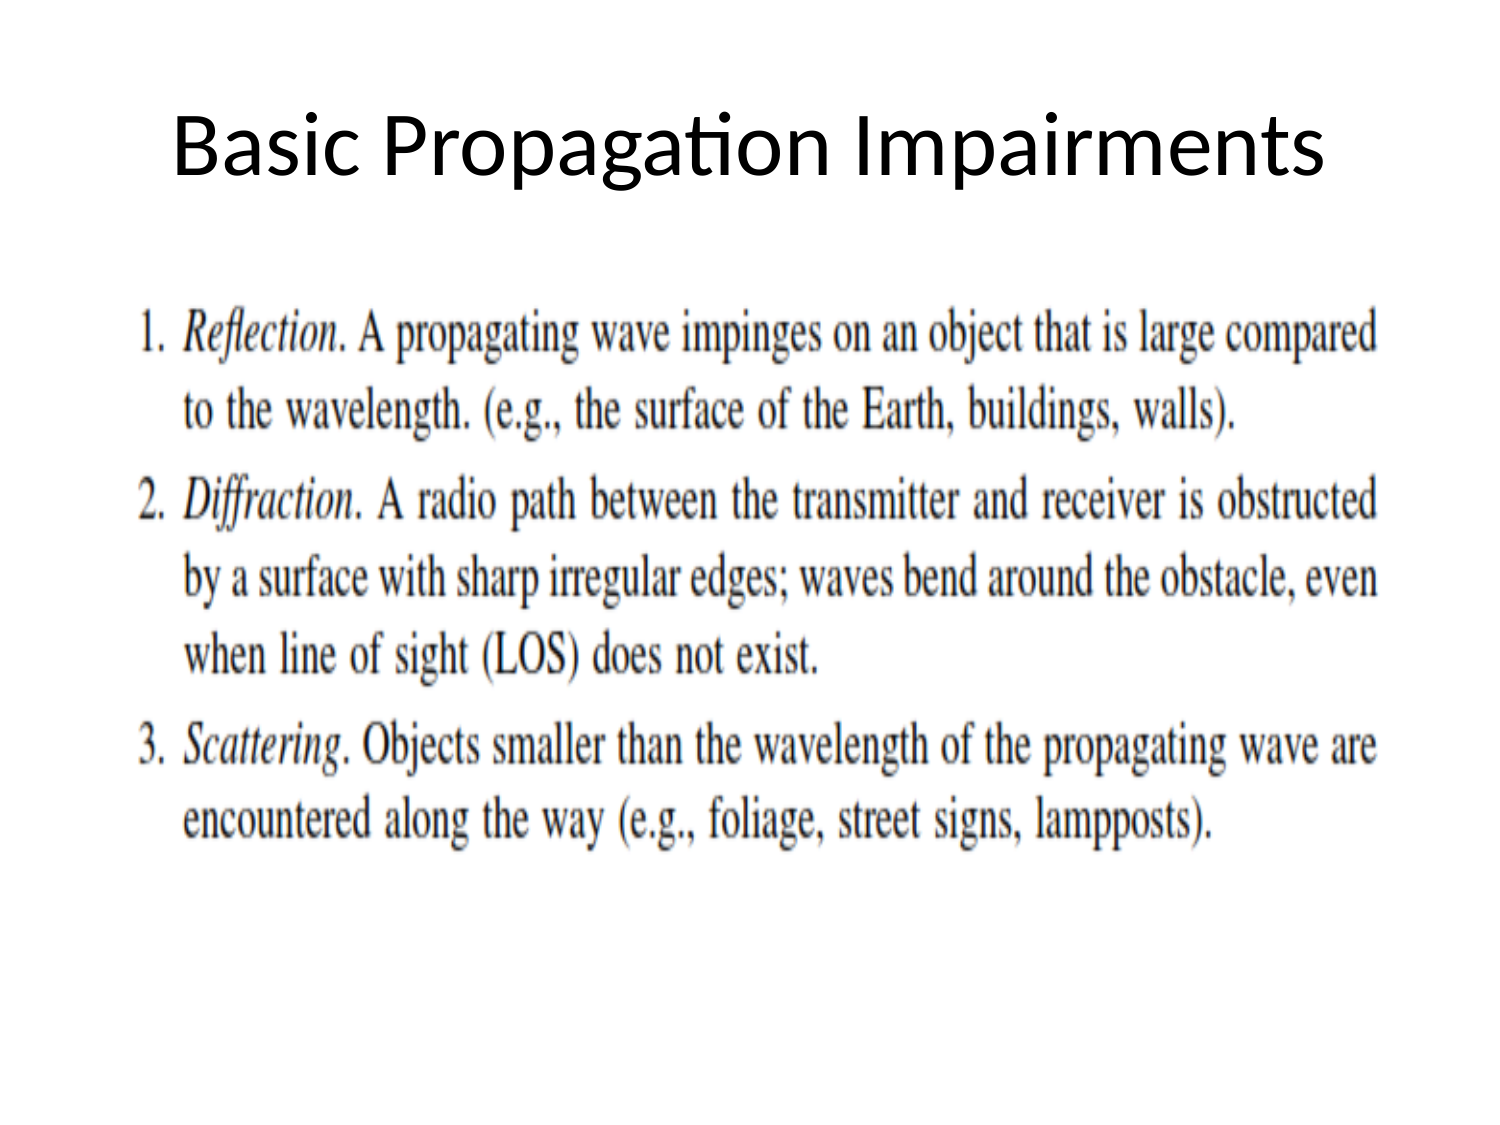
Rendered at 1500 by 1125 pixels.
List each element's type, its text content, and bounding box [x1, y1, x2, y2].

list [112, 249, 1401, 901]
title Basic Propagation Impairments [75, 45, 1425, 233]
